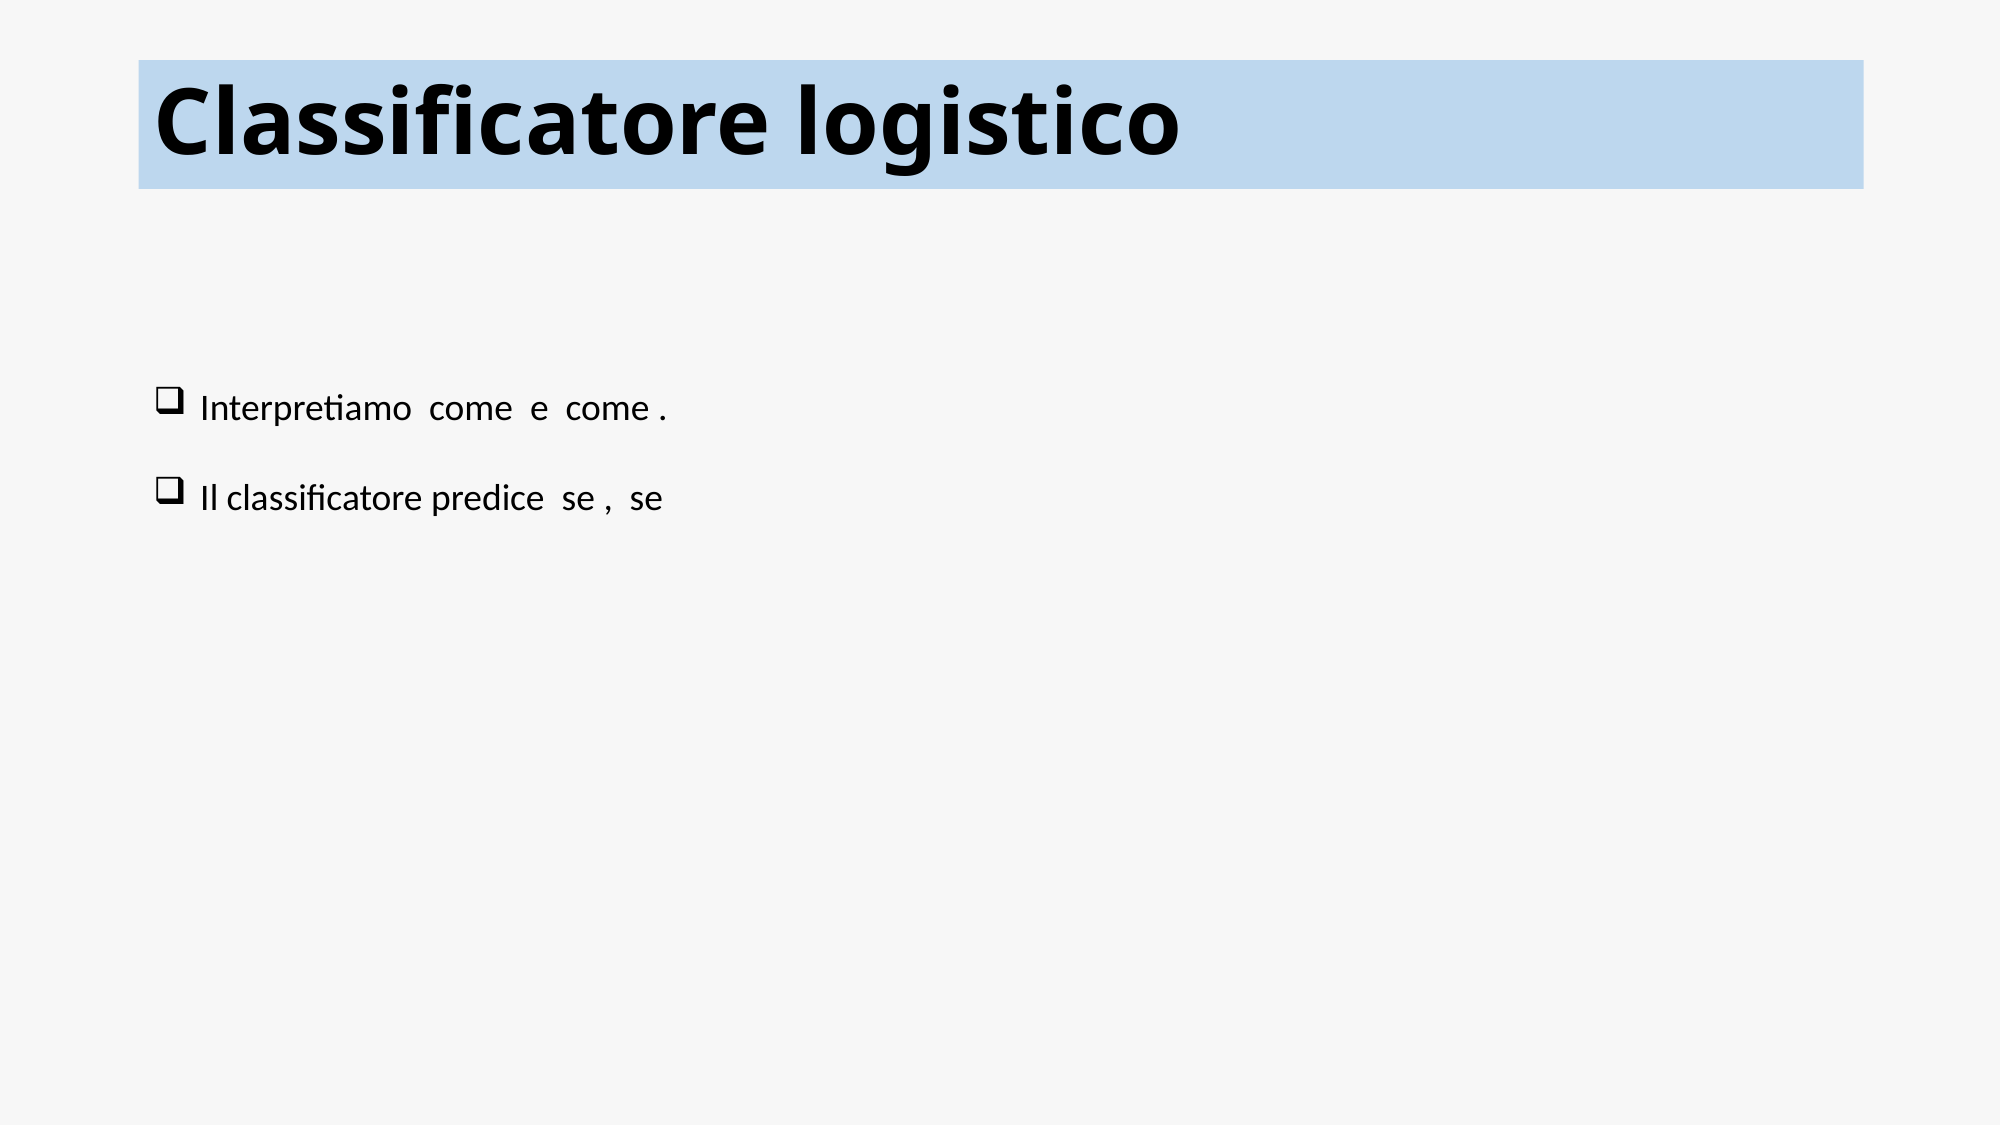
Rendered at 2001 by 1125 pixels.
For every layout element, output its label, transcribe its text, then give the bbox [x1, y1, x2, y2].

title Classificatore logistico [138, 60, 1864, 189]
